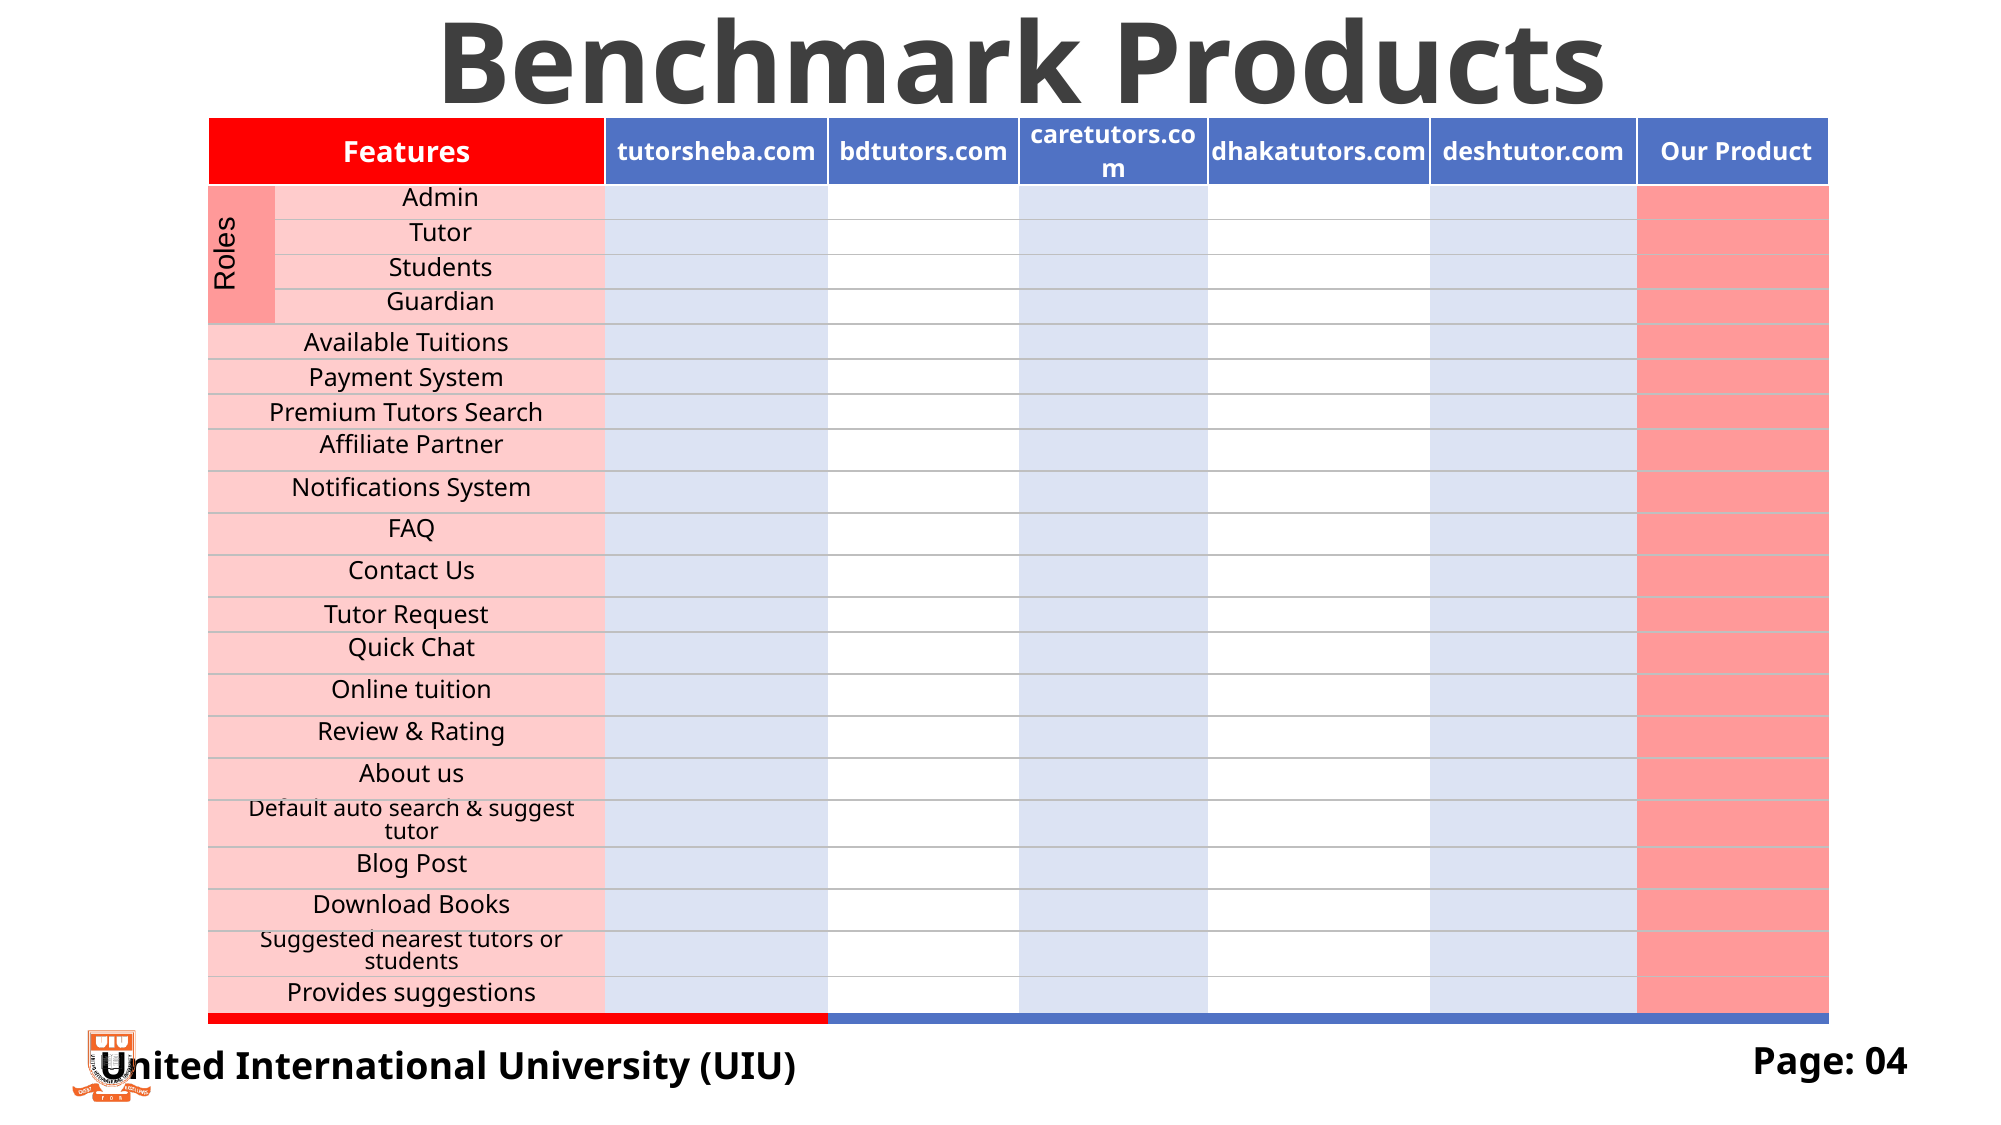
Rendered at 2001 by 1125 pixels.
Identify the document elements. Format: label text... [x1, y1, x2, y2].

table_cell [828, 514, 1019, 554]
table_cell Roles [208, 186, 275, 323]
table_cell [605, 430, 828, 470]
table_header caretutors.com [1020, 127, 1207, 184]
table_cell [1019, 395, 1208, 428]
table_cell [605, 932, 828, 976]
table_cell [1637, 290, 1829, 323]
table_cell [605, 977, 828, 1013]
table_cell [1430, 801, 1637, 846]
table_cell [1208, 556, 1430, 596]
table_cell [1019, 759, 1208, 799]
table_cell [1430, 360, 1637, 393]
text_box Benchmark Products [72, 7, 1972, 127]
table_cell [1637, 325, 1829, 358]
table_cell [828, 360, 1019, 393]
table_cell [1637, 717, 1829, 757]
table_cell Affiliate Partner [208, 430, 605, 470]
table_cell [1637, 255, 1829, 288]
table_cell [1637, 472, 1829, 512]
table_cell [1637, 932, 1829, 976]
table_cell [828, 472, 1019, 512]
table_cell [1208, 598, 1430, 631]
table_cell [1637, 556, 1829, 596]
table_cell [605, 801, 828, 846]
table_cell [1637, 360, 1829, 393]
table_cell [1637, 633, 1829, 673]
table_cell Download Books [208, 890, 605, 930]
table_cell [1430, 717, 1637, 757]
table_cell [1208, 759, 1430, 799]
table_cell [1637, 848, 1829, 888]
table_cell [605, 890, 828, 930]
table_cell [1019, 717, 1208, 757]
table_cell [605, 598, 828, 631]
table_cell [605, 255, 828, 288]
table_cell [1019, 633, 1208, 673]
table_cell [1430, 325, 1637, 358]
table_cell Payment System [208, 360, 605, 393]
table_cell [828, 977, 1019, 1013]
table_cell [1019, 220, 1208, 254]
table_cell [1019, 255, 1208, 288]
table_cell Default auto search & suggest tutor [208, 801, 605, 846]
table_cell [828, 848, 1019, 888]
table_cell [1637, 759, 1829, 799]
table_cell [1208, 848, 1430, 888]
table_cell [1430, 395, 1637, 428]
table_cell [1208, 633, 1430, 673]
table_cell [1430, 759, 1637, 799]
table_cell [1019, 598, 1208, 631]
table_cell [828, 186, 1019, 219]
table_cell [1208, 932, 1430, 976]
table_cell [828, 633, 1019, 673]
table_cell [828, 801, 1019, 846]
table_cell [1430, 675, 1637, 715]
table_cell [1208, 675, 1430, 715]
table_cell [1430, 890, 1637, 930]
table_cell Tutor [275, 220, 605, 254]
table_cell Admin [275, 186, 605, 219]
table_header Our Product [1638, 127, 1828, 184]
text_box Page: 04 [1735, 1029, 1923, 1089]
table_cell [605, 514, 828, 554]
table_cell [1637, 514, 1829, 554]
table_header deshtutor.com [1431, 127, 1636, 184]
table_cell [1430, 430, 1637, 470]
table_cell Online tuition [208, 675, 605, 715]
table_cell [605, 717, 828, 757]
table_cell [828, 598, 1019, 631]
table_cell [828, 430, 1019, 470]
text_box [30, 1030, 822, 1102]
table_cell [1208, 977, 1430, 1013]
table_cell Blog Post [208, 848, 605, 888]
table_cell [1637, 186, 1829, 219]
table_header Features [209, 127, 604, 184]
table_cell [1208, 255, 1430, 288]
table_cell [1208, 801, 1430, 846]
table_cell [1430, 977, 1637, 1013]
table_cell Premium Tutors Search [208, 395, 605, 428]
table_cell [1208, 325, 1430, 358]
table_cell [1019, 801, 1208, 846]
table_cell [828, 675, 1019, 715]
table_cell [828, 290, 1019, 323]
table_cell [1637, 430, 1829, 470]
table_cell [1208, 360, 1430, 393]
table_cell [1637, 890, 1829, 930]
table_cell [605, 395, 828, 428]
table_cell [1208, 290, 1430, 323]
table_cell [1430, 186, 1637, 219]
table_cell [605, 290, 828, 323]
table_cell [605, 220, 828, 254]
table_cell [828, 220, 1019, 254]
table_cell [1208, 220, 1430, 254]
table_cell [1208, 472, 1430, 512]
table_cell [1019, 848, 1208, 888]
table_cell [1208, 395, 1430, 428]
table_cell [605, 556, 828, 596]
table_cell [1430, 556, 1637, 596]
table_cell Guardian [275, 290, 605, 323]
table_cell [1637, 598, 1829, 631]
table_cell [1019, 290, 1208, 323]
table_cell [605, 675, 828, 715]
table_cell [1430, 220, 1637, 254]
table_cell [1637, 977, 1829, 1013]
table_header tutorsheba.com [606, 127, 827, 184]
table_cell Notifications System [208, 472, 605, 512]
table_cell [1019, 977, 1208, 1013]
table_cell [1430, 633, 1637, 673]
table_cell [605, 633, 828, 673]
table_cell [1637, 675, 1829, 715]
table_cell [605, 325, 828, 358]
table_cell [1430, 848, 1637, 888]
table_cell [605, 360, 828, 393]
table_cell [1208, 430, 1430, 470]
table_cell Contact Us [208, 556, 605, 596]
table_cell [1019, 430, 1208, 470]
table_cell Tutor Request [208, 598, 605, 631]
table_cell [605, 759, 828, 799]
table_cell [1208, 890, 1430, 930]
table_cell FAQ [208, 514, 605, 554]
table_cell [1019, 890, 1208, 930]
table_cell [1430, 290, 1637, 323]
table_cell [828, 255, 1019, 288]
table_cell [1019, 472, 1208, 512]
table_cell [828, 325, 1019, 358]
table_cell [1019, 675, 1208, 715]
table_cell [828, 932, 1019, 976]
table_cell [605, 848, 828, 888]
table_cell Provides suggestions [208, 977, 605, 1013]
table_cell [1637, 220, 1829, 254]
table_cell [1019, 325, 1208, 358]
table_cell [1208, 717, 1430, 757]
table_cell [1430, 598, 1637, 631]
table_cell Suggested nearest tutors or students [208, 932, 605, 976]
table_cell [1637, 801, 1829, 846]
table_header dhakatutors.com [1209, 127, 1429, 184]
table_cell [1430, 514, 1637, 554]
table_cell [1208, 186, 1430, 219]
table_cell Available Tuitions [208, 325, 605, 358]
table_cell [605, 472, 828, 512]
table_cell [1019, 186, 1208, 219]
table_cell [1019, 360, 1208, 393]
table_cell Students [275, 255, 605, 288]
table_cell Review & Rating [208, 717, 605, 757]
table_cell [1019, 556, 1208, 596]
table_cell About us [208, 759, 605, 799]
table_cell [828, 395, 1019, 428]
table_cell [828, 717, 1019, 757]
table_cell [1430, 255, 1637, 288]
table_cell [828, 556, 1019, 596]
table_header bdtutors.com [829, 127, 1018, 184]
table_cell [828, 890, 1019, 930]
table_cell [1208, 514, 1430, 554]
table_cell [605, 186, 828, 219]
table_cell Quick Chat [208, 633, 605, 673]
table_cell [1430, 472, 1637, 512]
table_cell [1019, 514, 1208, 554]
table_cell [828, 759, 1019, 799]
table_cell [1019, 932, 1208, 976]
table_cell [1430, 932, 1637, 976]
table_cell [1637, 395, 1829, 428]
